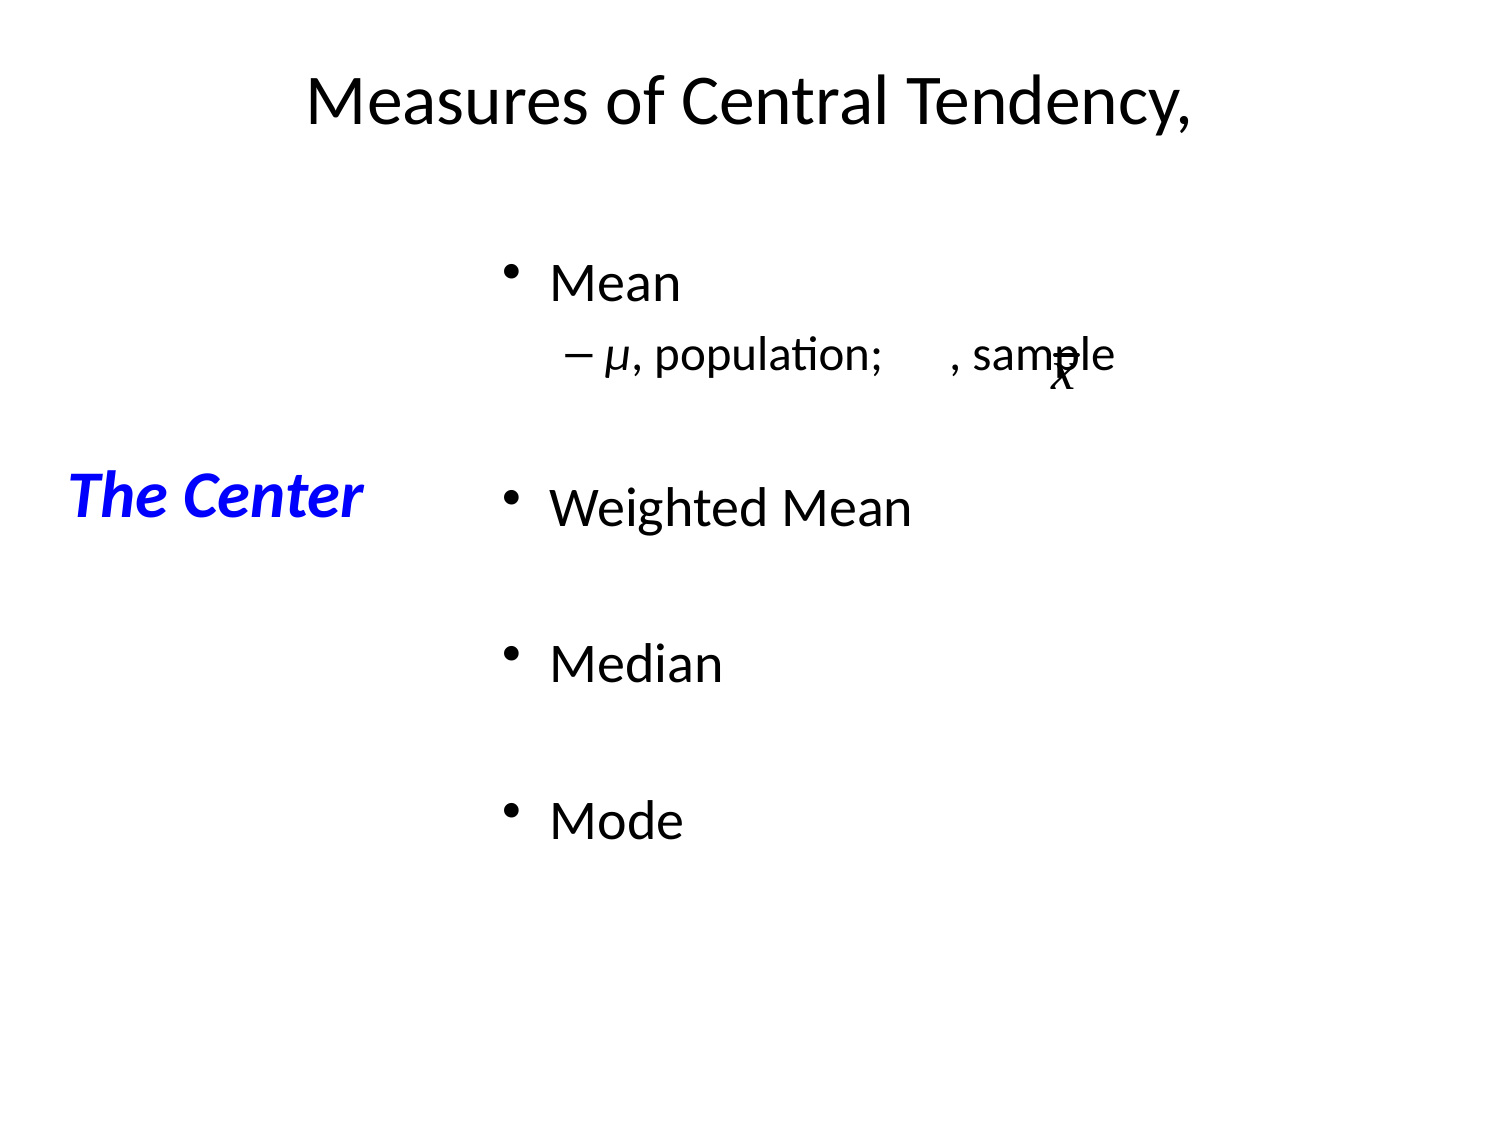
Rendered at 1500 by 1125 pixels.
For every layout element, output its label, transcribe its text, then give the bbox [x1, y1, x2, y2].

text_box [1046, 350, 1252, 422]
list The Center [0, 399, 447, 1077]
title Measures of Central Tendency, [75, 45, 1425, 233]
list Mean µ, population; , sample Weighted Mean Median Mode [487, 237, 1388, 938]
